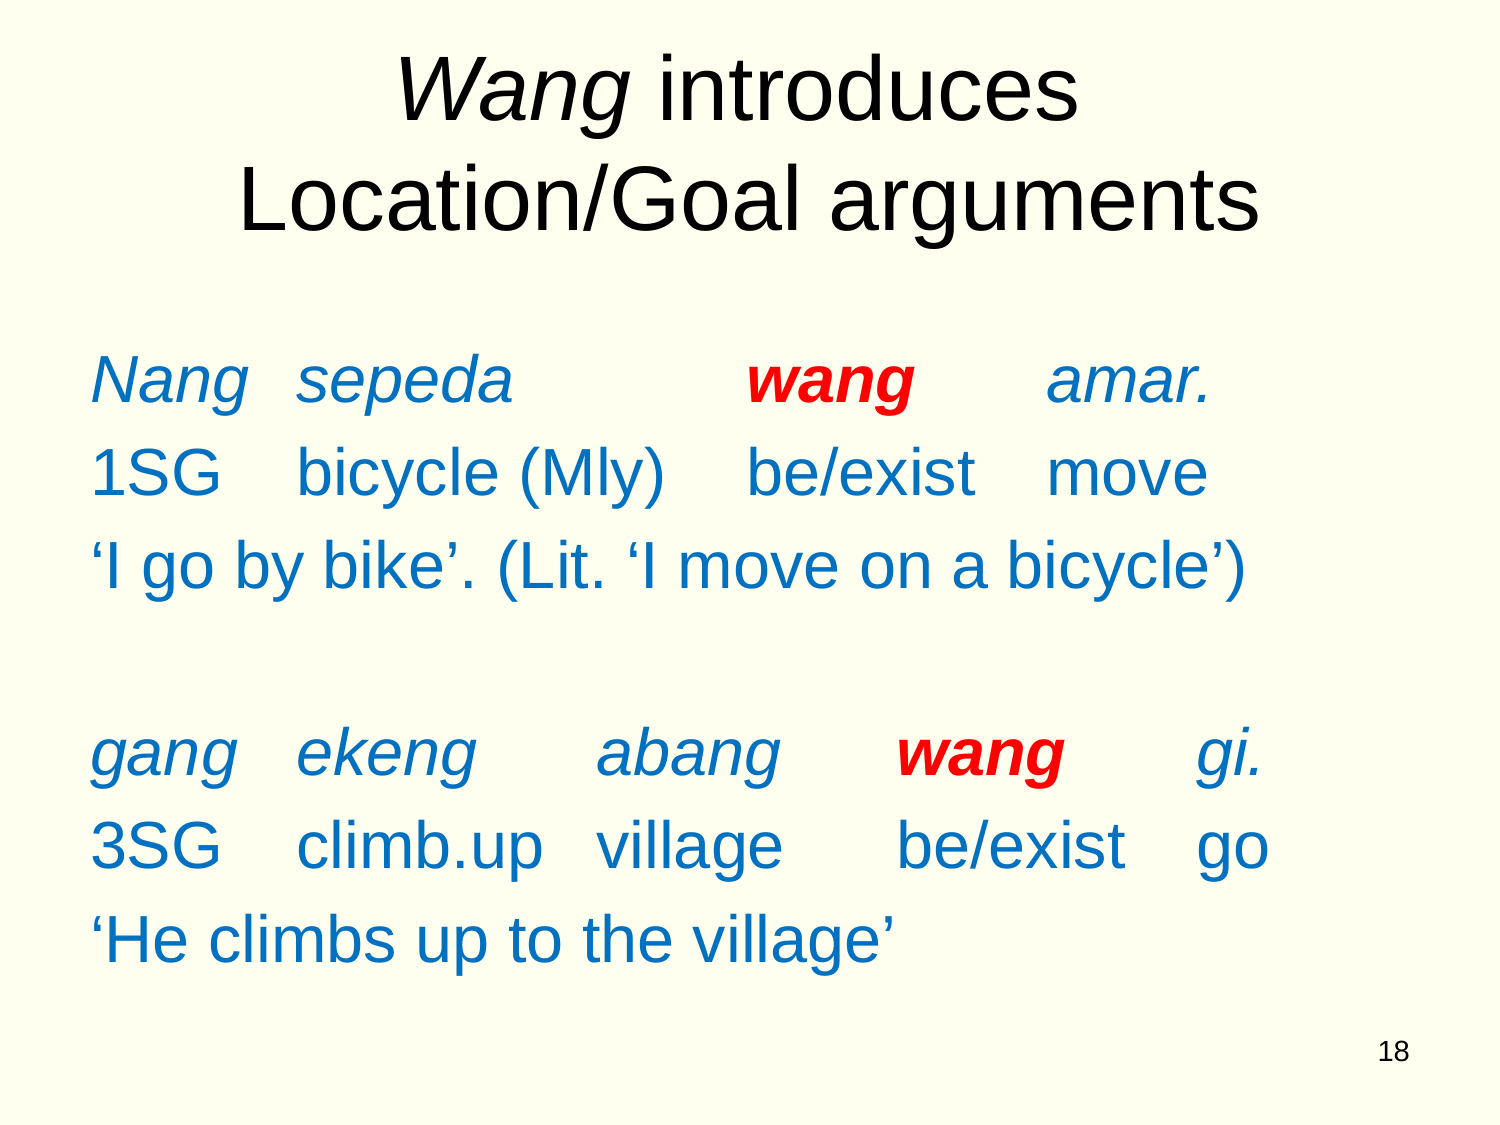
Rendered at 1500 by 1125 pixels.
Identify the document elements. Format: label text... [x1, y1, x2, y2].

title Wang introduces Location/Goal arguments [74, 44, 1426, 233]
slide_number 18 [1074, 1024, 1426, 1103]
list Nang sepeda wang amar. 1SG bicycle (Mly) be/exist move ‘I go by bike’. (Lit. ‘I move on a bicycle’) gang ekeng abang wang gi. 3SG climb.up village be/exist go ‘He climbs up to the village’ [74, 327, 1426, 1071]
